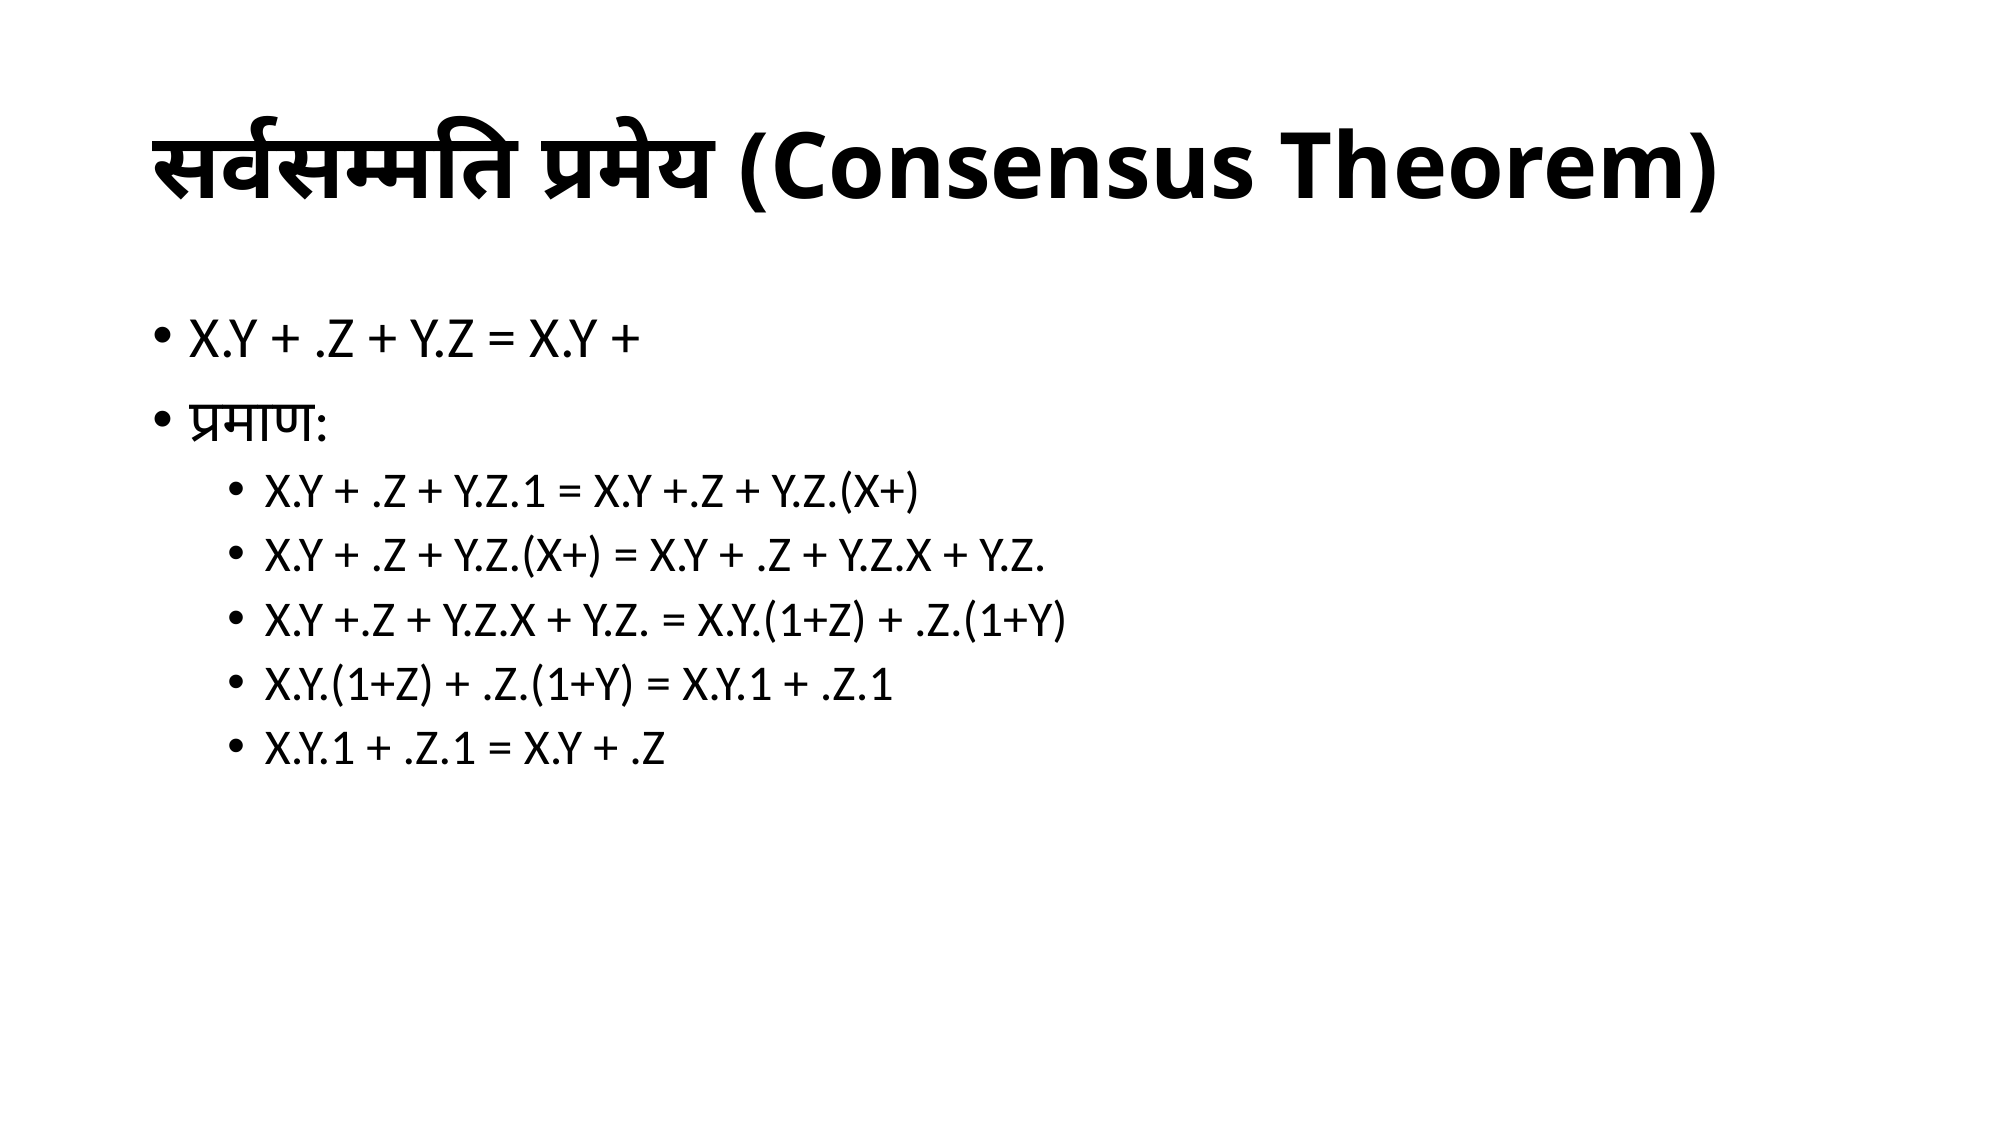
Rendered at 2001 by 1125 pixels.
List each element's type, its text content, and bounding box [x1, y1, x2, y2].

title सर्वसम्मति प्रमेय (Consensus Theorem) [137, 59, 1863, 278]
